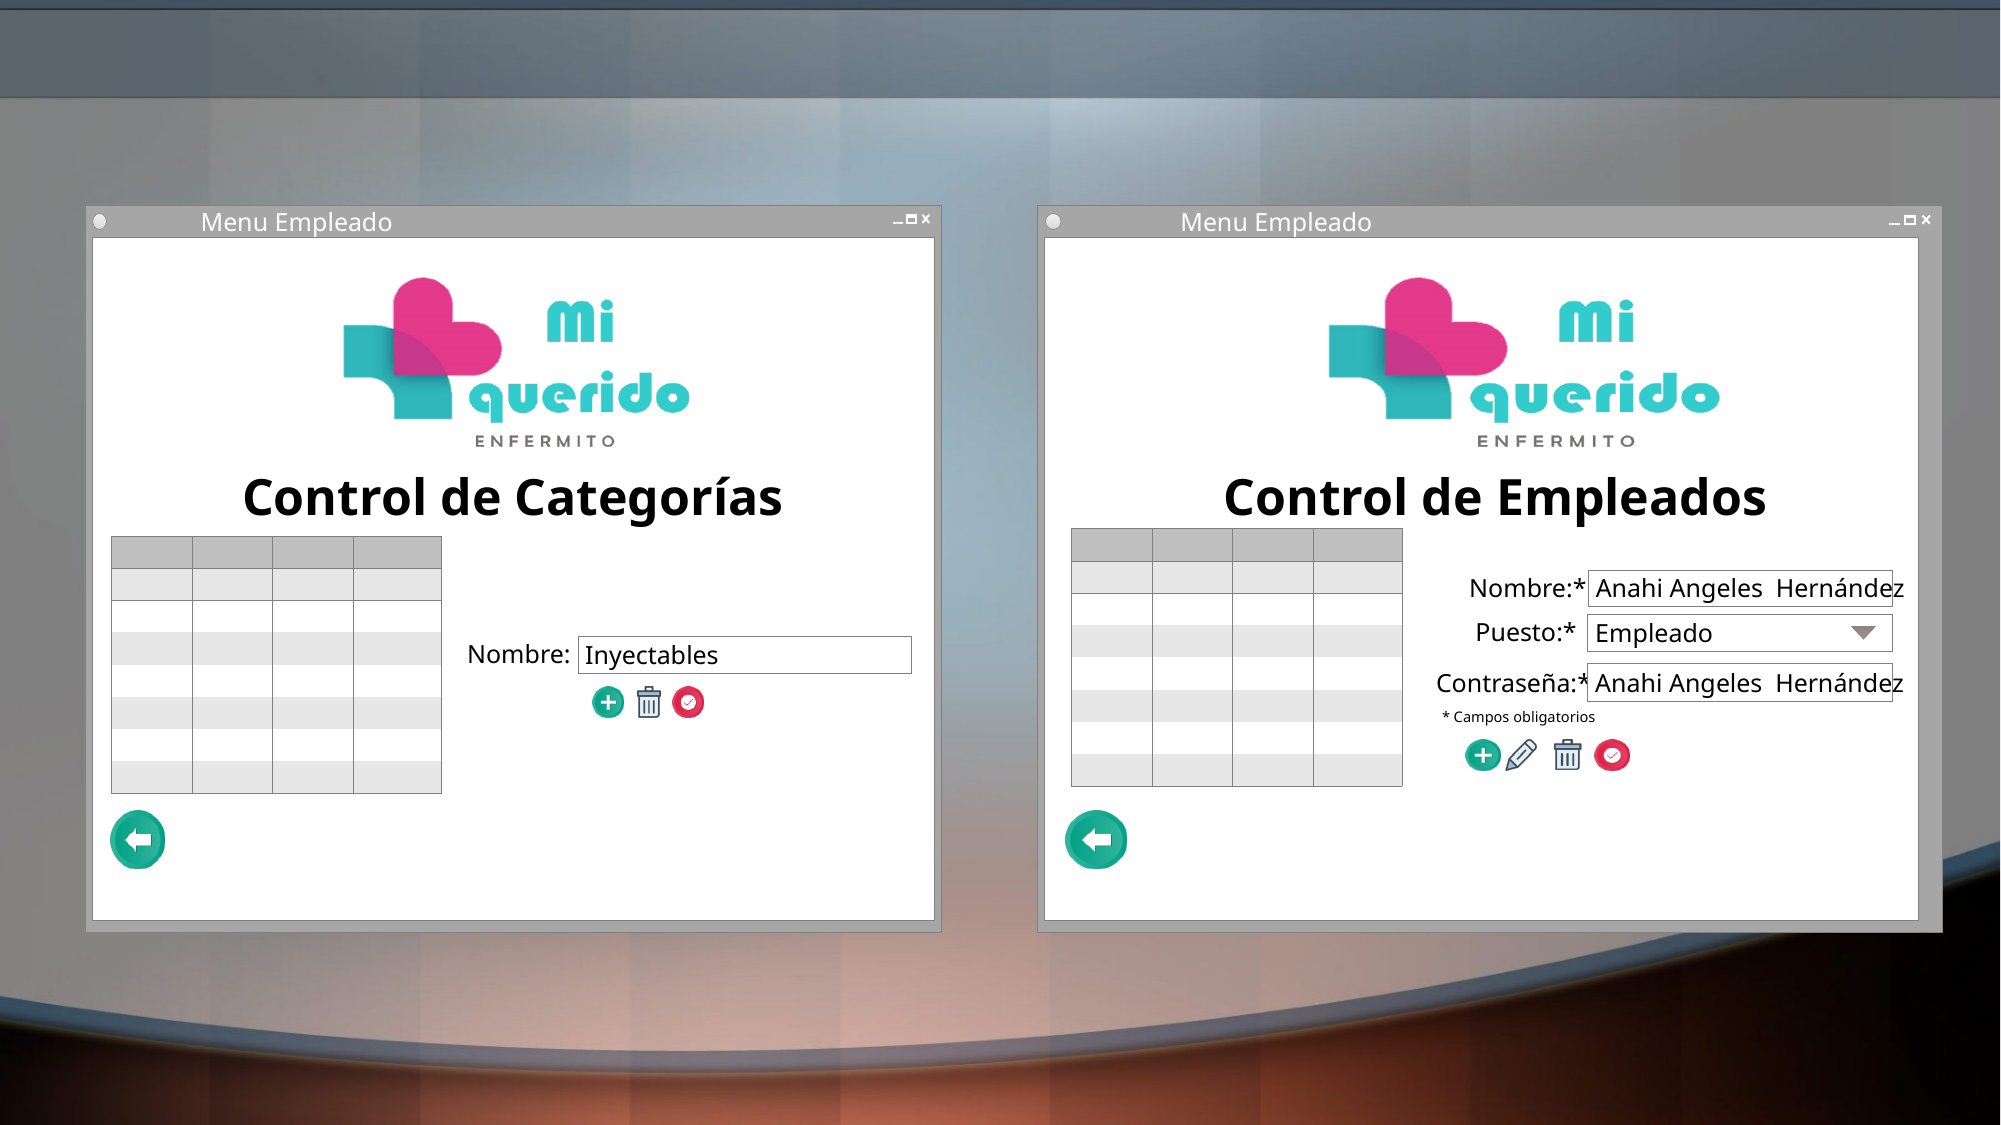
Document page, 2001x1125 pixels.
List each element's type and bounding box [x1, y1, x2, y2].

picture [0, 0, 2001, 1125]
text_box [1036, 192, 1943, 932]
text_box [84, 192, 942, 932]
